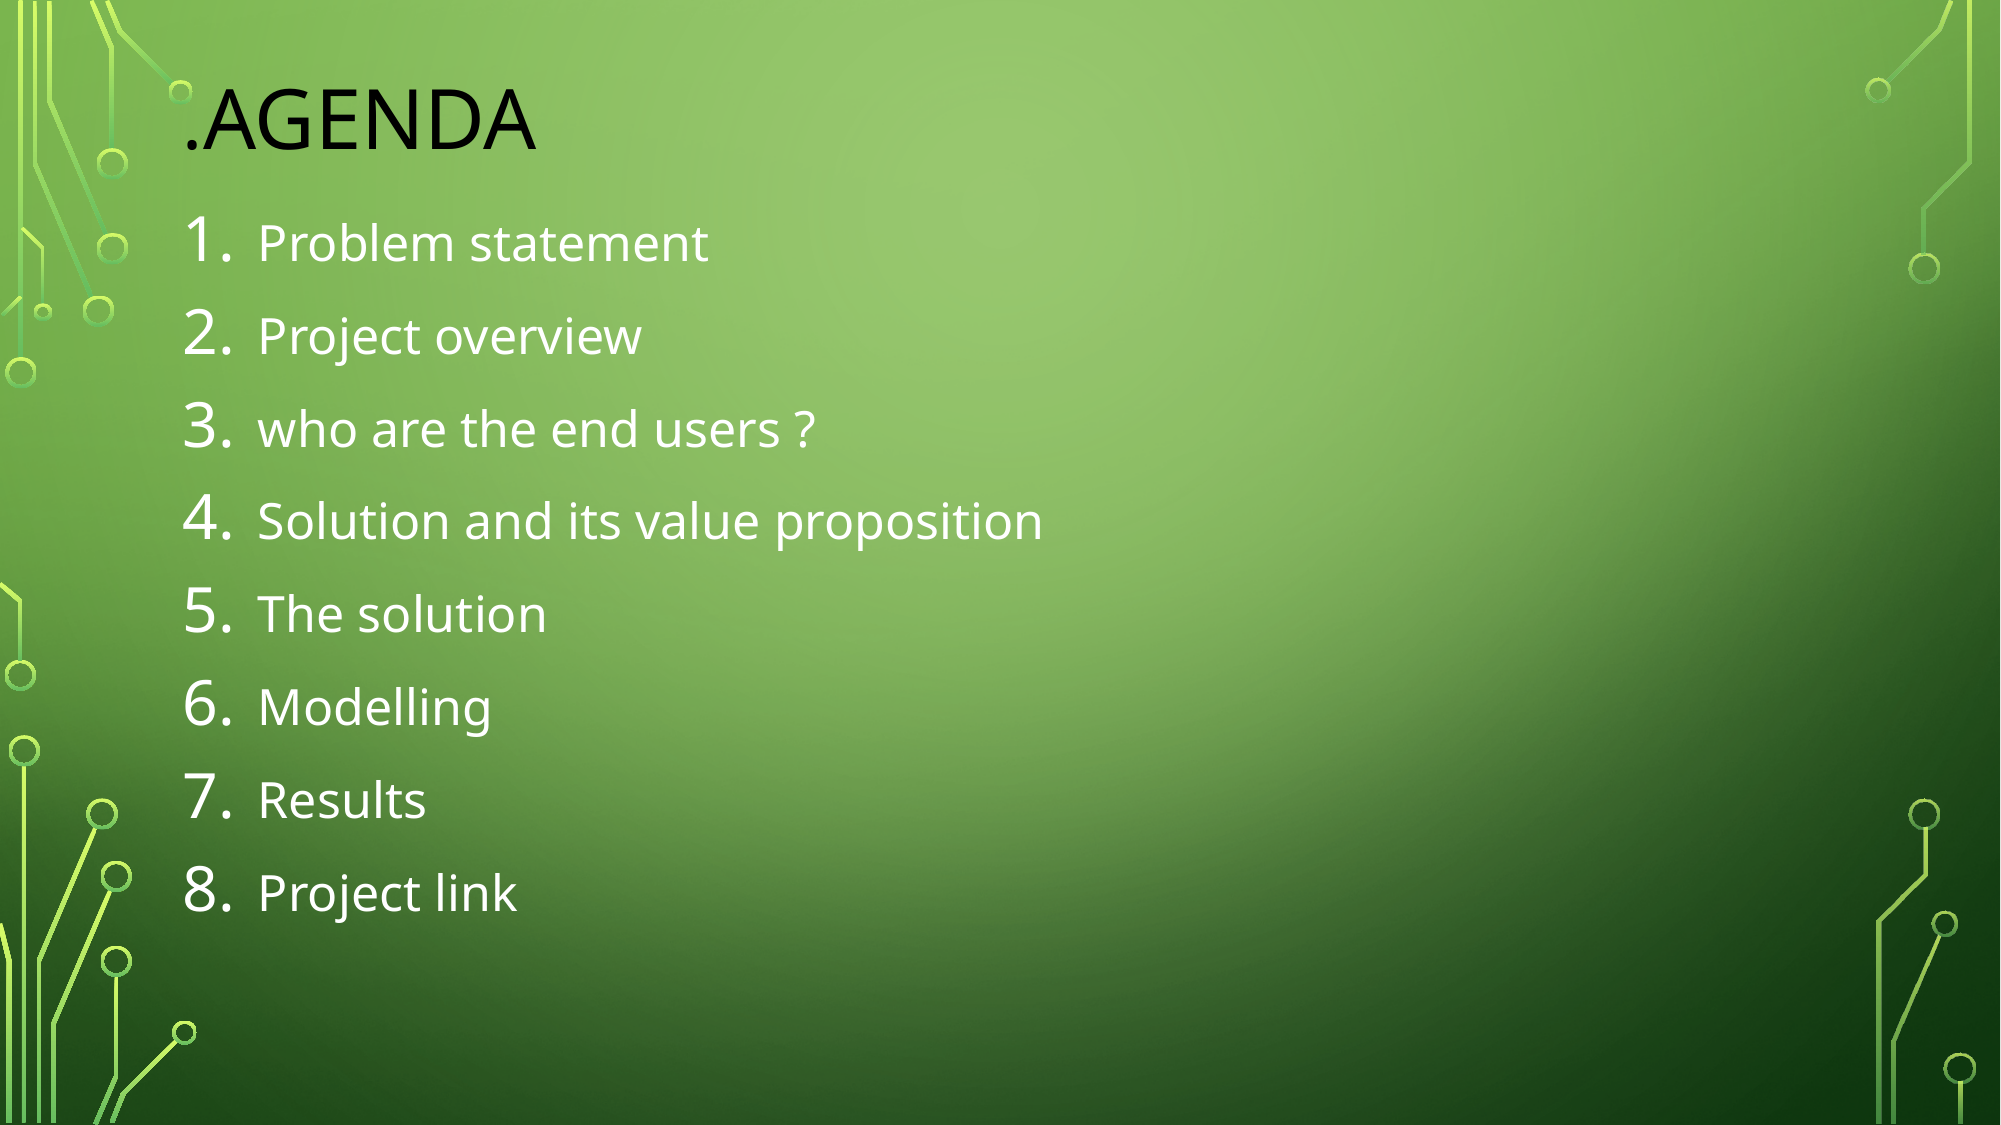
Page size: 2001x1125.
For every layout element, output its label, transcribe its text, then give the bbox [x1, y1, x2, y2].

title .AGENDA [168, 23, 1813, 191]
list Problem statement Project overview who are the end users ? Solution and its value proposition The solution Modelling Results Project link [168, 191, 1813, 950]
